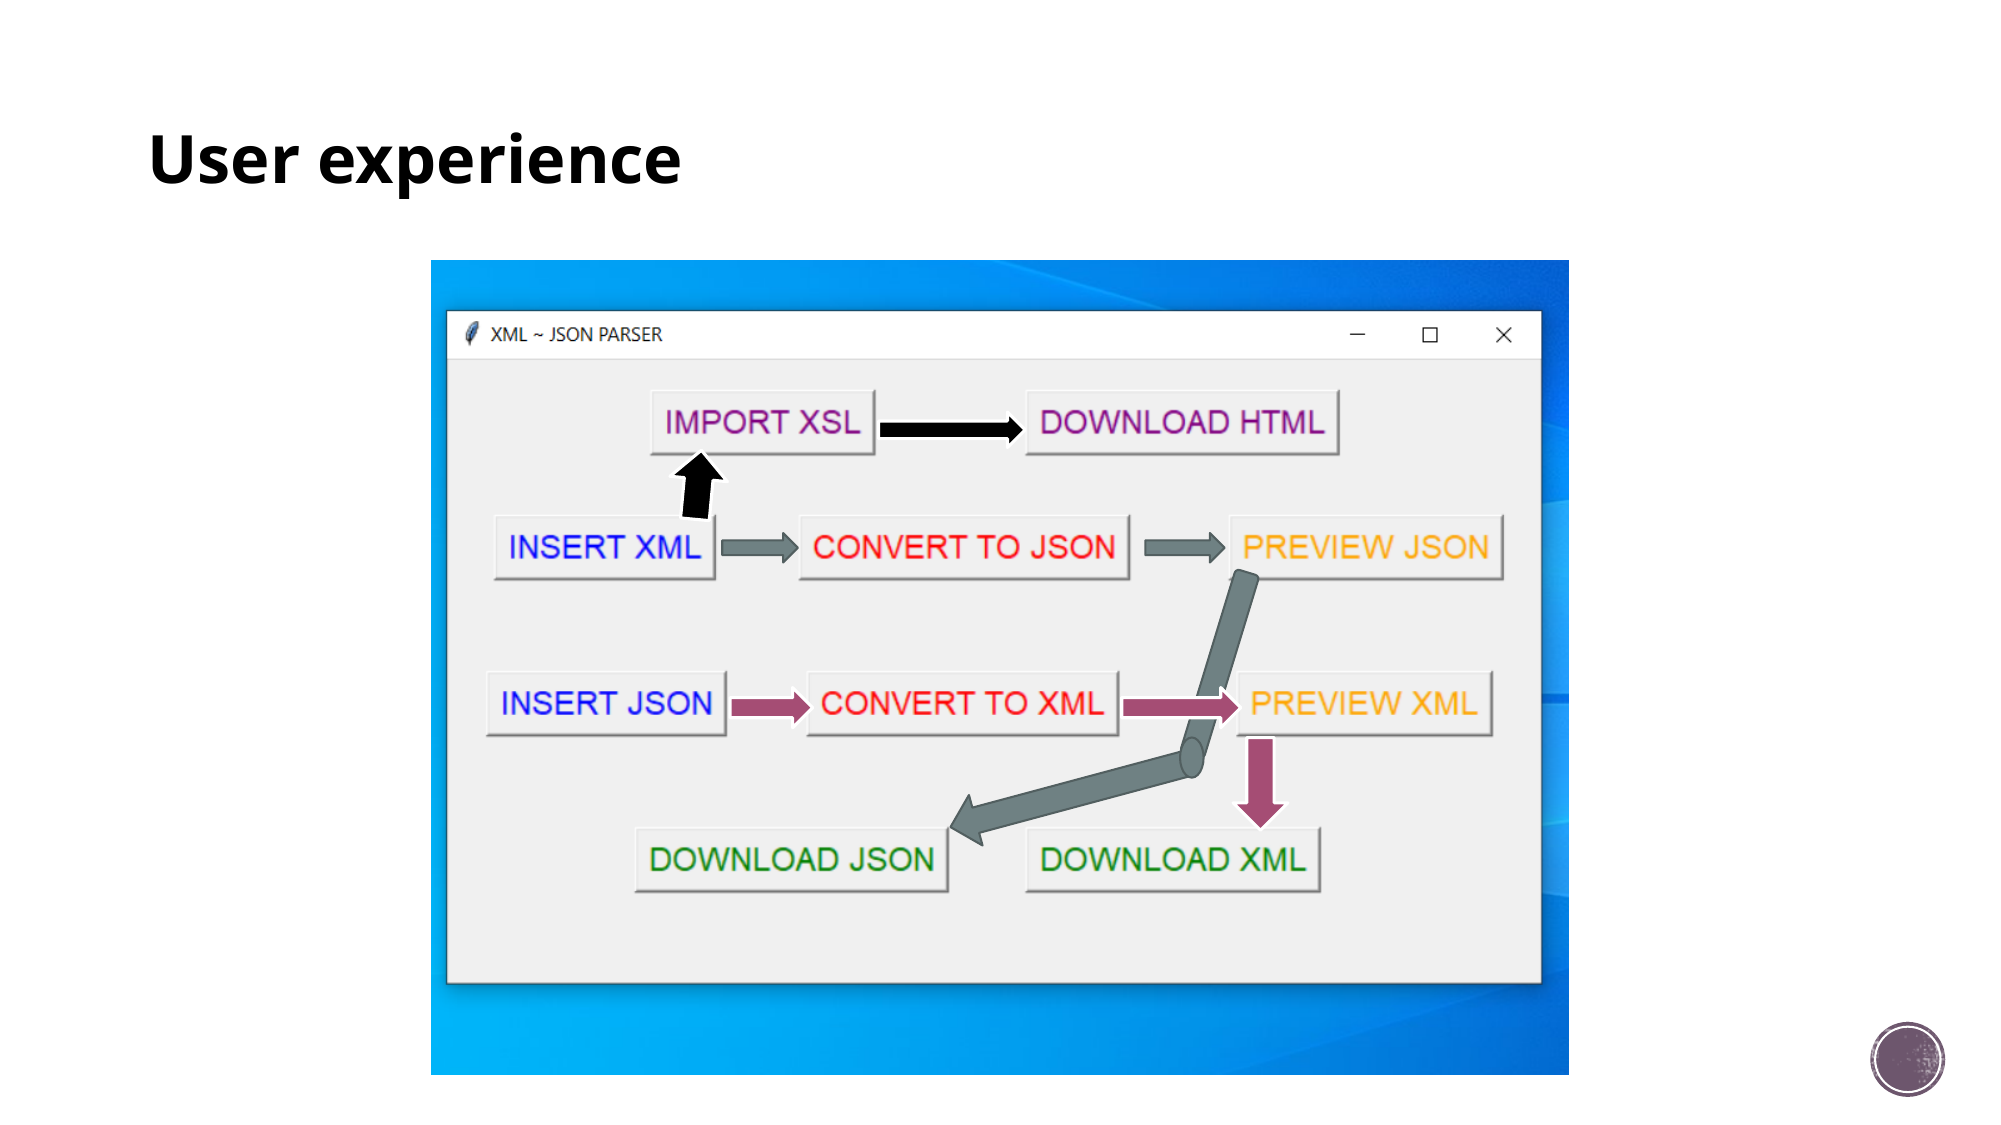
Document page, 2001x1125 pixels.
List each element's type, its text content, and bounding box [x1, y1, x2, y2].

picture [447, 260, 1569, 1075]
text_box User experience [132, 109, 930, 204]
